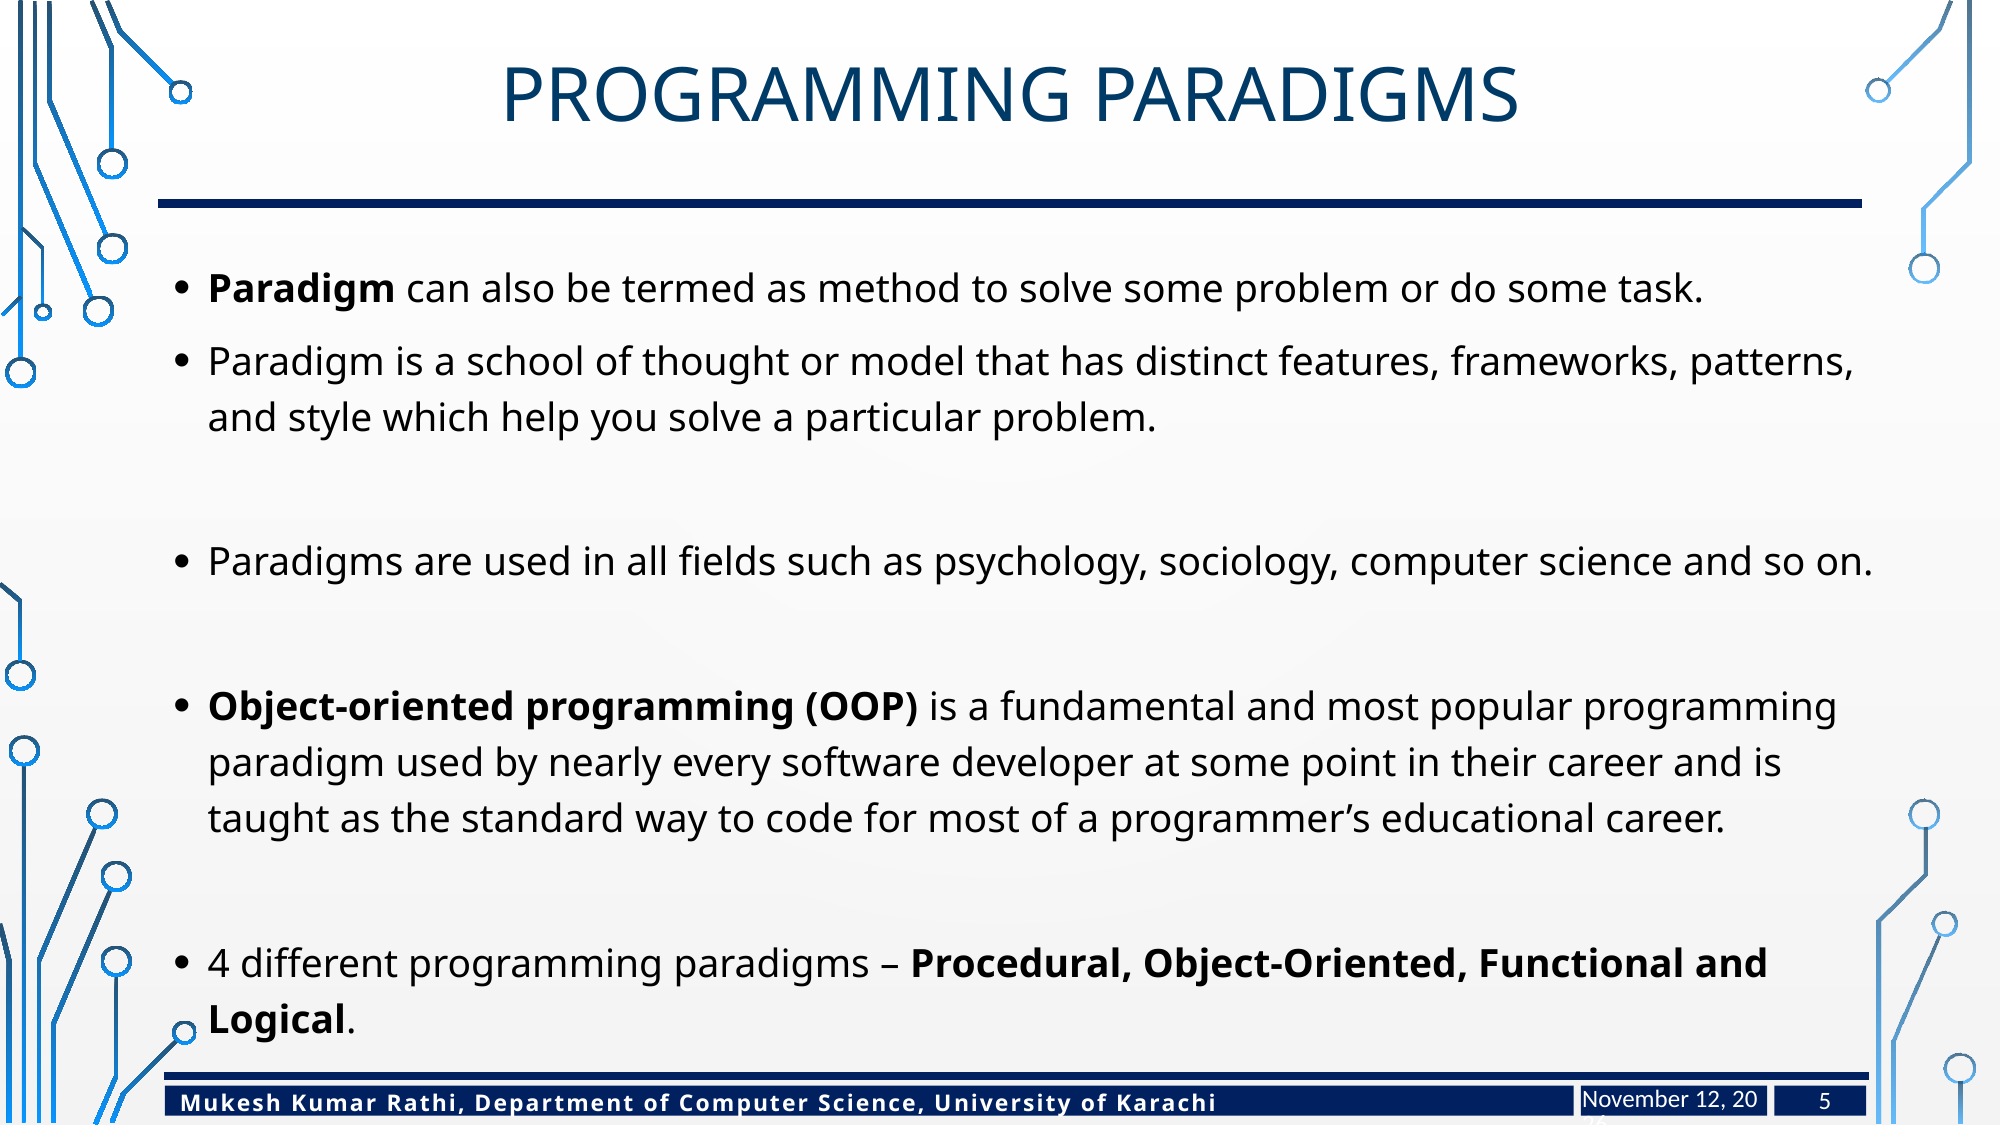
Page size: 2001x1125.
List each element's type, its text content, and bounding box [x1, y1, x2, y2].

slide_number 5 [1778, 1083, 1871, 1115]
list Paradigm can also be termed as method to solve some problem or do some task. Paradigm is a school of thought or model that has distinct features, frameworks, patterns, and style which help you solve a particular problem. Paradigms are used in all fields such as psychology, sociology, computer science and so on. Object-oriented programming (OOP) is a fundamental and most popular programming paradigm used by nearly every software developer at some point in their career and is taught as the standard way to code for most of a programmer’s educational career. 4 different programming paradigms – Procedural, Object-Oriented, Functional and Logical. [158, 246, 1893, 1058]
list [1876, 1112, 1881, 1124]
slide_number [1582, 1080, 1764, 1115]
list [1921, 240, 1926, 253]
title Programming paradigms [158, 11, 1863, 184]
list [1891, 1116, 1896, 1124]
